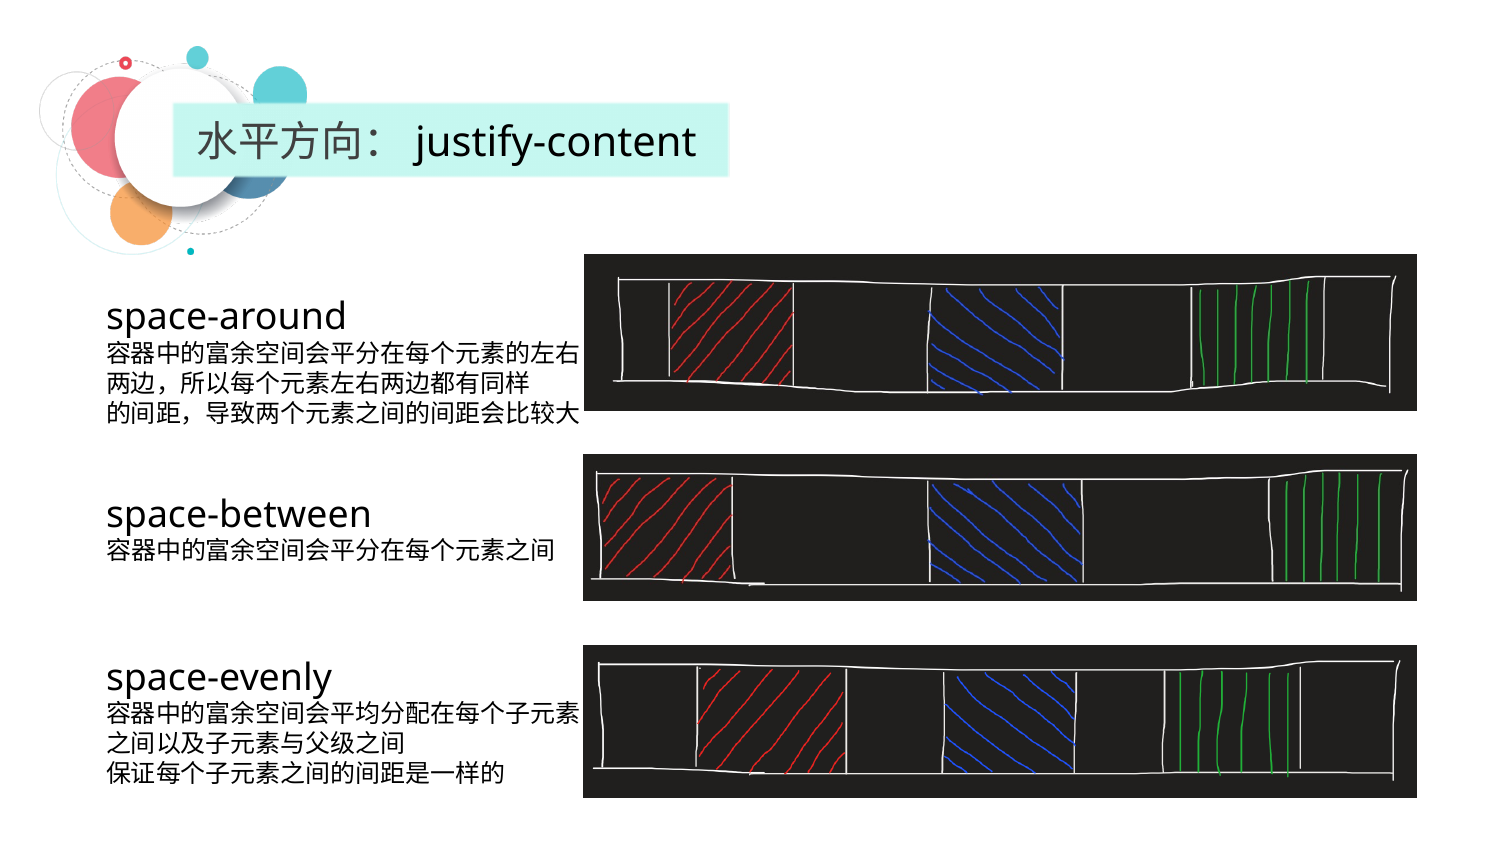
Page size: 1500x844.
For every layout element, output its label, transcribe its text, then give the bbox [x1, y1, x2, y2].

picture [583, 645, 1417, 798]
picture [584, 254, 1417, 411]
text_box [38, 46, 730, 255]
text_box space-around 容器中的富余空间会平分在每个元素的左右 两边，所以每个元素左右两边都有同样 的间距，导致两个元素之间的间距会比较大 [91, 284, 596, 465]
text_box space-between 容器中的富余空间会平分在每个元素之间 [91, 482, 571, 573]
text_box space-evenly 容器中的富余空间会平均分配在每个子元素 之间以及子元素与父级之间 保证每个子元素之间的间距是一样的 [91, 645, 583, 795]
picture [583, 454, 1417, 601]
